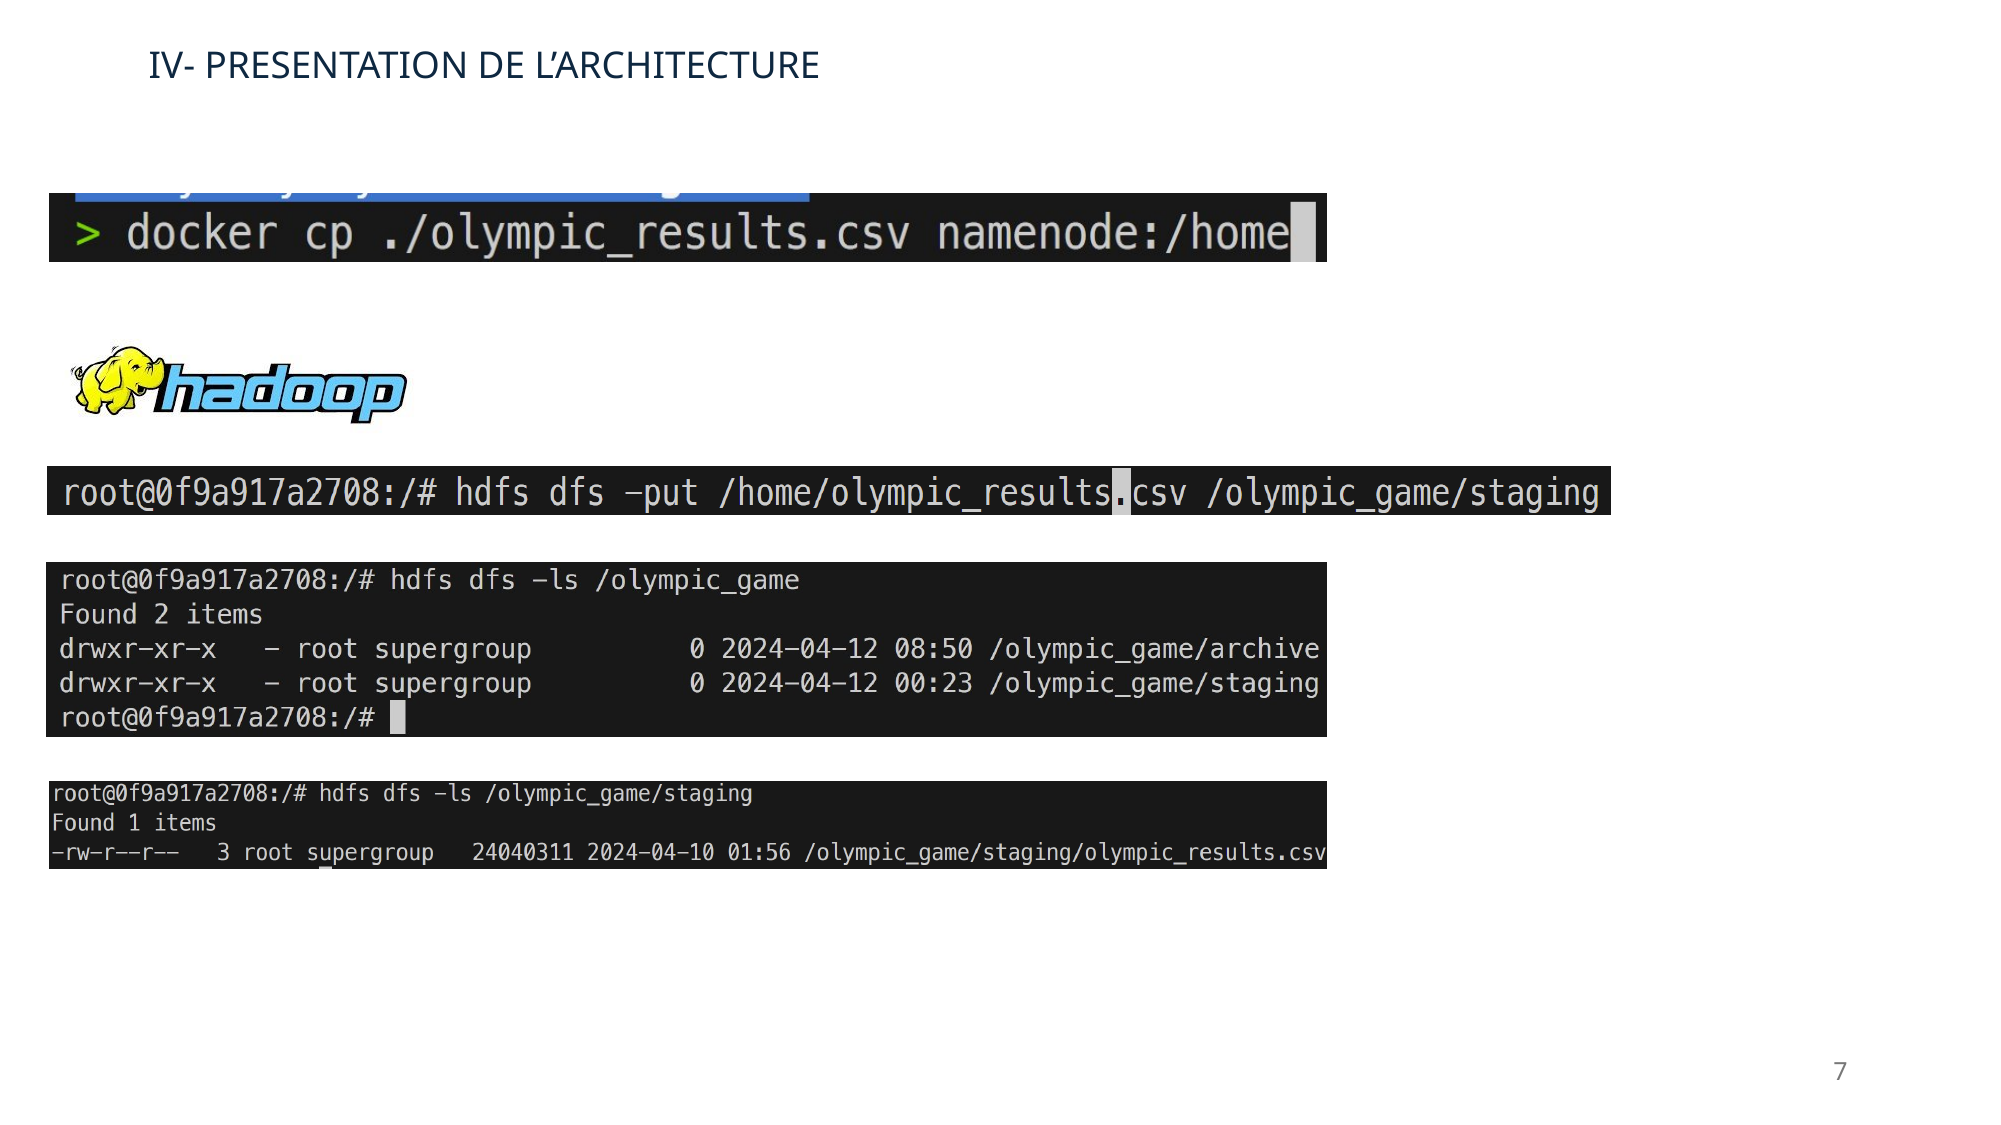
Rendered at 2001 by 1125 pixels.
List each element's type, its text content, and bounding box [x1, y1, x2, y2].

title IV- PRESENTATION DE L’ARCHITECTURE [133, 29, 936, 105]
slide_number 7 [1412, 1042, 1863, 1103]
picture [46, 465, 1612, 515]
picture [48, 192, 1328, 263]
picture [46, 562, 1328, 738]
picture [46, 323, 434, 450]
picture [48, 781, 1328, 869]
